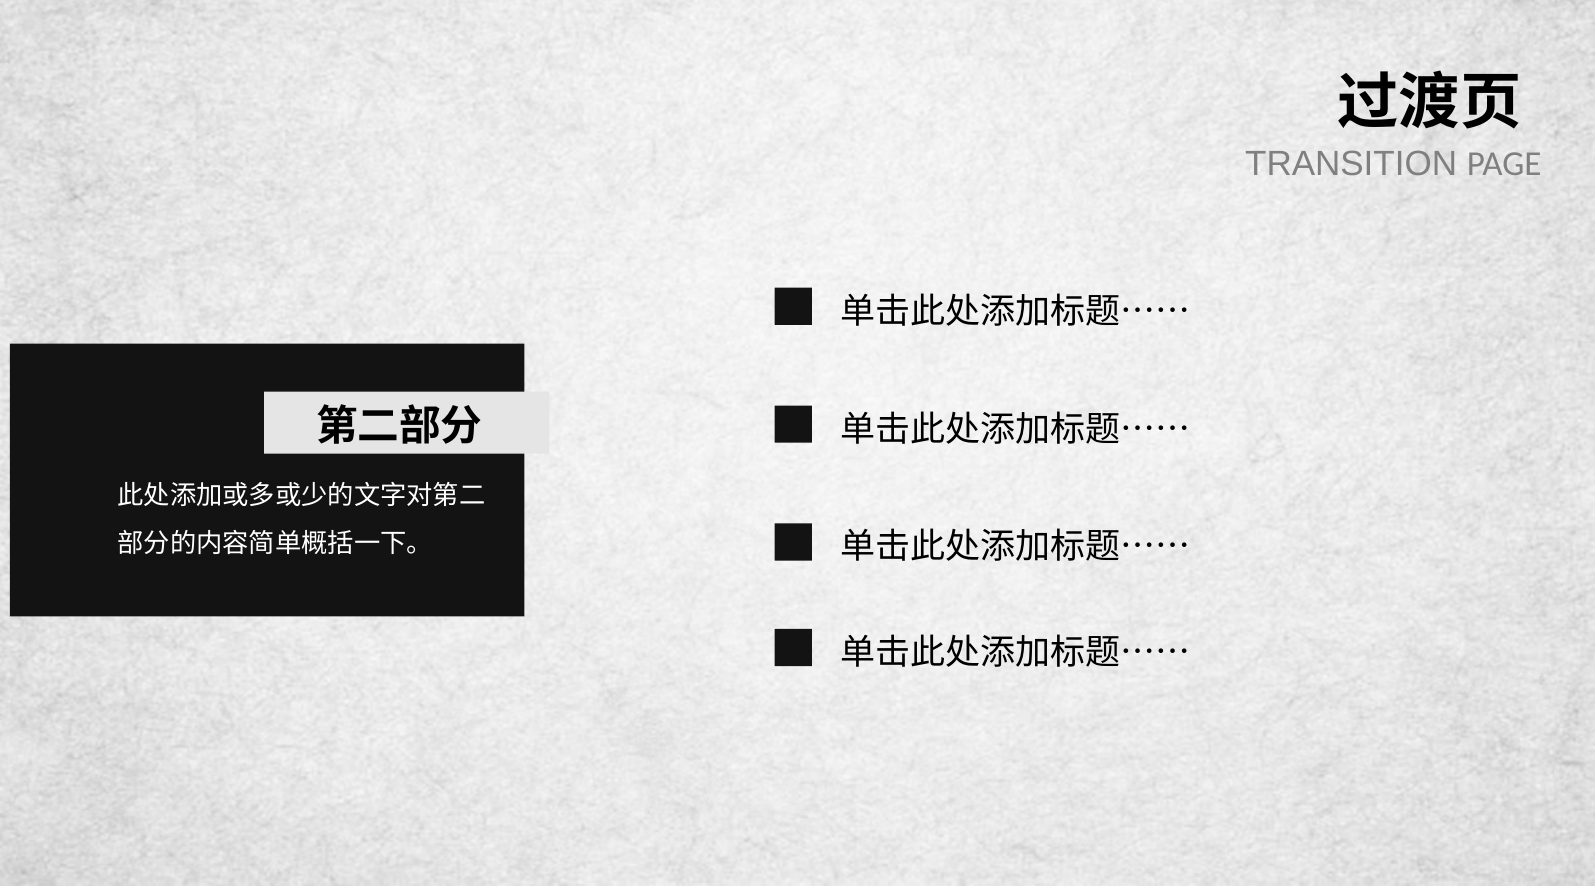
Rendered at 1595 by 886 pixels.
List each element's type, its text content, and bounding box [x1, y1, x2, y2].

text_box 单击此处添加标题…… [827, 399, 1284, 455]
text_box 单击此处添加标题…… [827, 517, 1284, 573]
text_box 过渡页 TRANSITION PAGE [1219, 46, 1565, 191]
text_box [263, 391, 550, 458]
text_box [773, 286, 814, 327]
text_box 单击此处添加标题…… [827, 281, 1284, 337]
picture [0, 0, 1595, 886]
text_box 单击此处添加标题…… [827, 622, 1284, 679]
text_box [773, 627, 814, 668]
text_box [773, 521, 814, 563]
text_box [773, 403, 814, 445]
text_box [9, 343, 525, 617]
